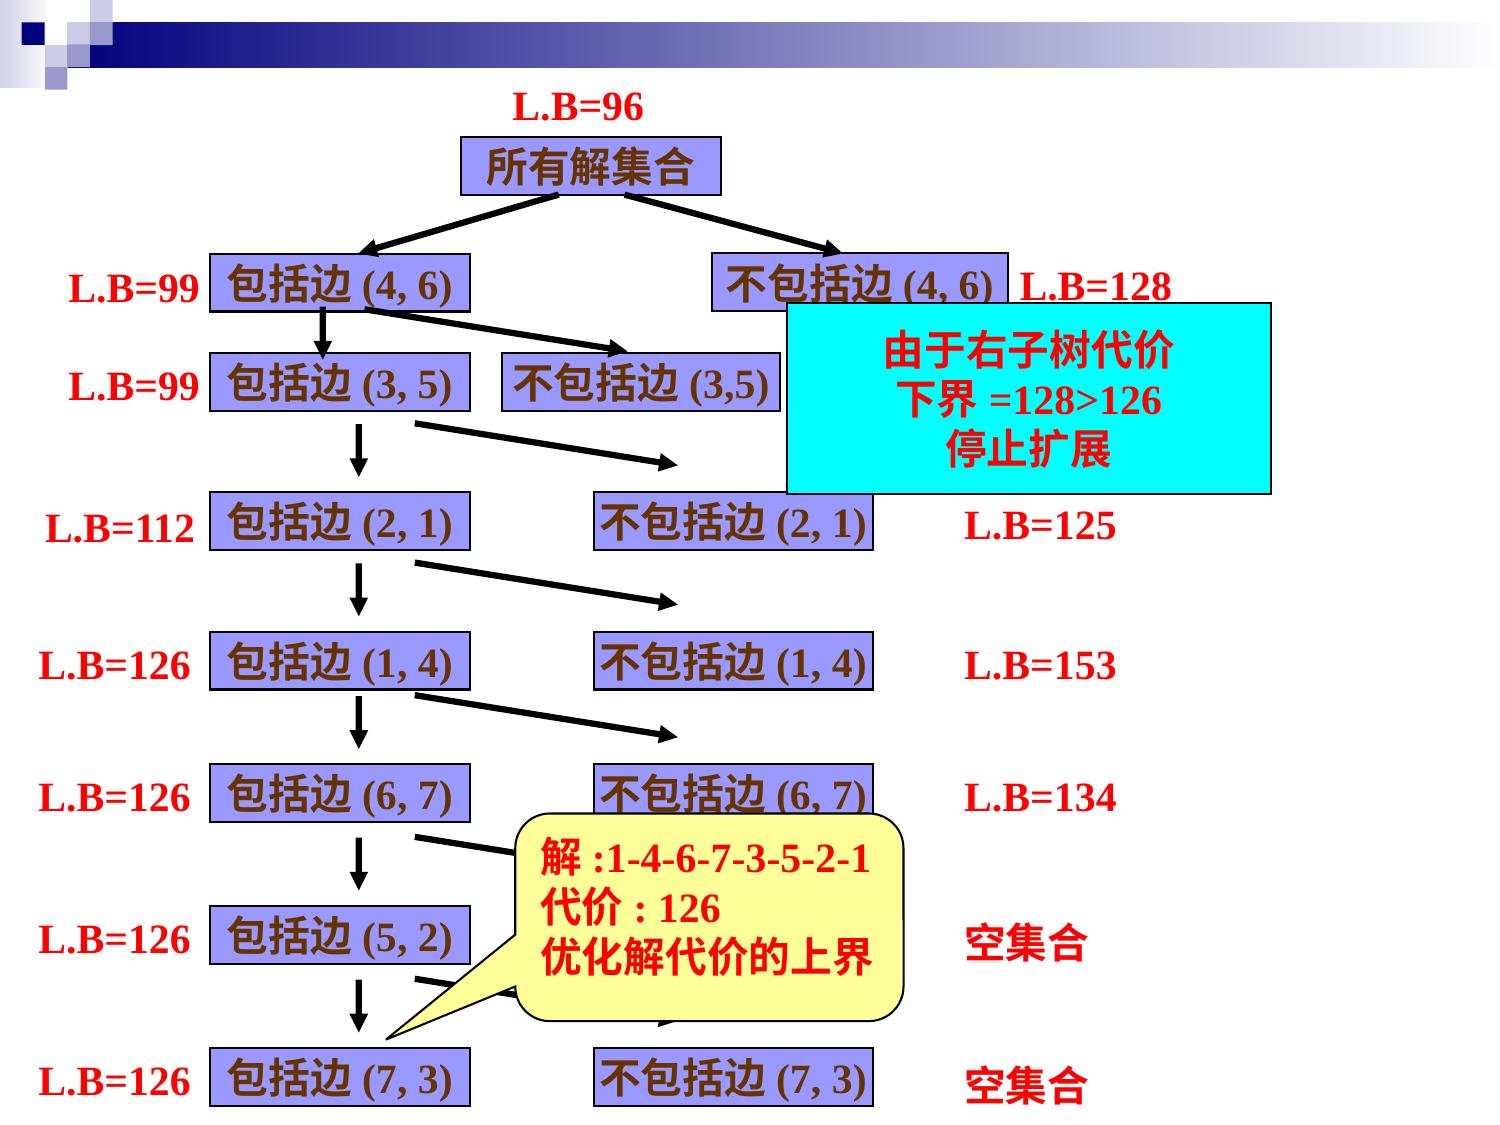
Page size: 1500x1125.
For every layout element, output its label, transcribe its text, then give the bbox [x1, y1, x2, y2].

text_box 不包括边(1, 4) [593, 631, 873, 690]
text_box [352, 427, 366, 478]
text_box 包括边(7, 3) [210, 1047, 470, 1106]
text_box L.B=126 [23, 762, 209, 828]
text_box 空集合 [949, 1051, 1134, 1117]
text_box 包括边(2, 1) [210, 492, 470, 551]
text_box [437, 427, 678, 470]
text_box 包括边(1, 4) [210, 631, 470, 690]
text_box [417, 695, 678, 742]
text_box L.B=112 [30, 493, 215, 559]
text_box L.B=134 [949, 762, 1134, 828]
text_box L.B=126 [23, 904, 209, 969]
text_box [664, 1022, 675, 1026]
text_box 解:1-4-6-7-3-5-2-1 代价: 126 优化解代价的上界 [385, 813, 904, 1040]
text_box L.B=125 [949, 494, 1134, 556]
text_box [352, 566, 366, 617]
text_box [417, 562, 678, 609]
text_box 不包括边(7, 3) [593, 1047, 873, 1106]
text_box [352, 840, 366, 891]
text_box [352, 982, 366, 1033]
text_box L.B=126 [23, 1046, 209, 1111]
text_box L.B=96 [497, 71, 661, 135]
text_box 包括边(6, 7) [210, 764, 470, 822]
text_box [352, 699, 366, 749]
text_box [52, 136, 1189, 418]
text_box L.B=153 [949, 630, 1134, 695]
text_box 不包括边(6, 7) [593, 764, 873, 813]
text_box 包括边(5, 2) [210, 905, 470, 964]
text_box 空集合 [949, 909, 1134, 975]
text_box 不包括边(2, 1) [593, 492, 873, 551]
text_box L.B=126 [23, 630, 209, 695]
text_box 由于右子树代价 下界=128>126 停止扩展 [786, 302, 1271, 494]
